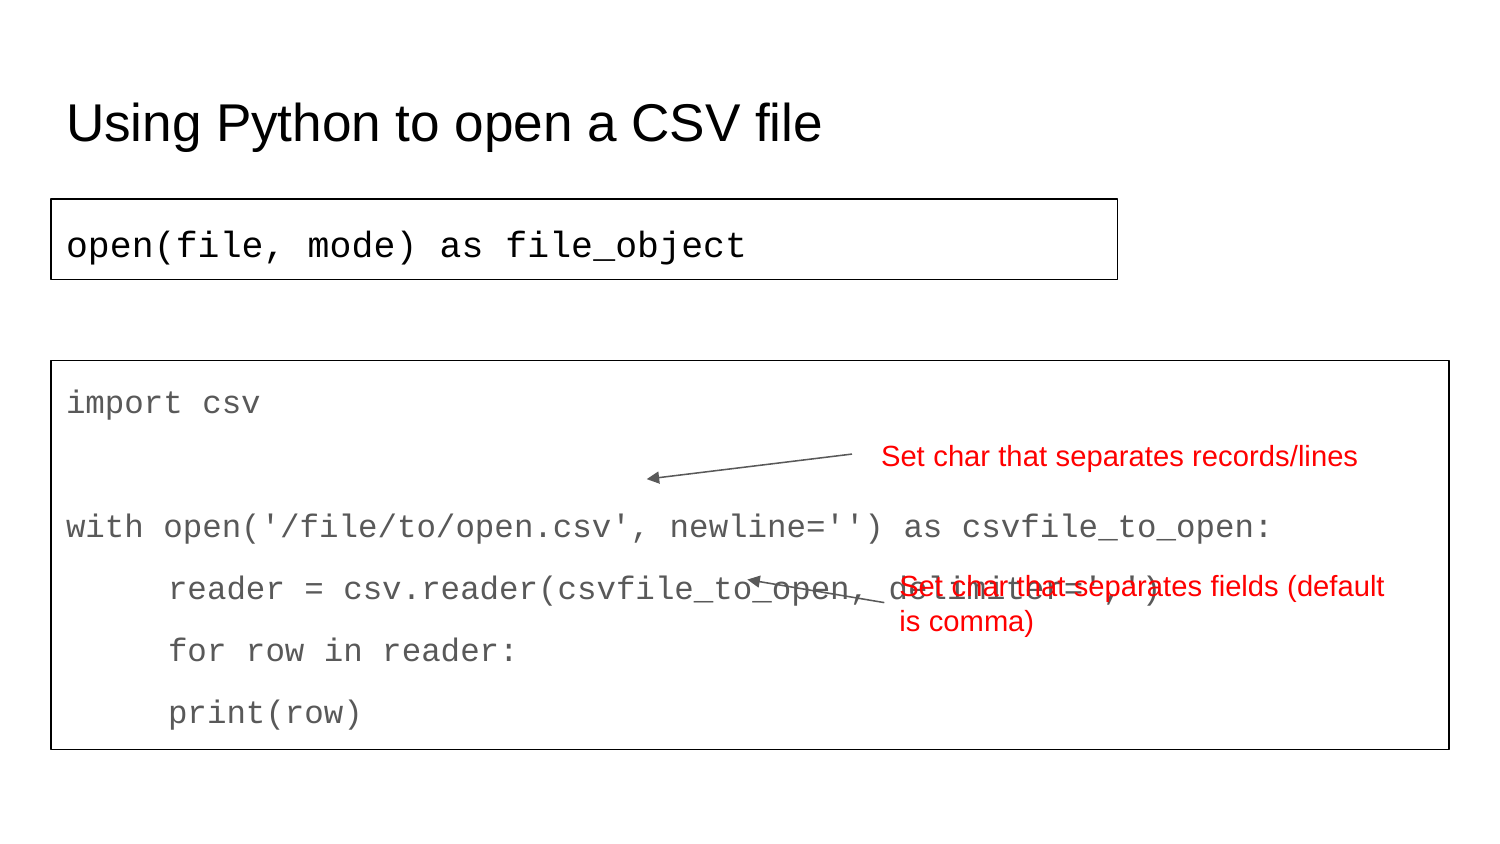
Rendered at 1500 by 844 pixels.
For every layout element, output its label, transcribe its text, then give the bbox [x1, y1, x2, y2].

text_box Set char that separates fields (default is comma) [884, 552, 1415, 653]
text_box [747, 579, 885, 604]
text_box open(file, mode) as file_object [51, 199, 1118, 280]
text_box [646, 453, 853, 480]
title Using Python to open a CSV file [51, 72, 1449, 167]
text_box Set char that separates records/lines [865, 421, 1396, 487]
list import csv with open('/file/to/open.csv', newline='') as csvfile_to_open: reader = csv.reader(csvfile_to_open, delimiter=',') for row in reader: print(row) [51, 360, 1449, 750]
